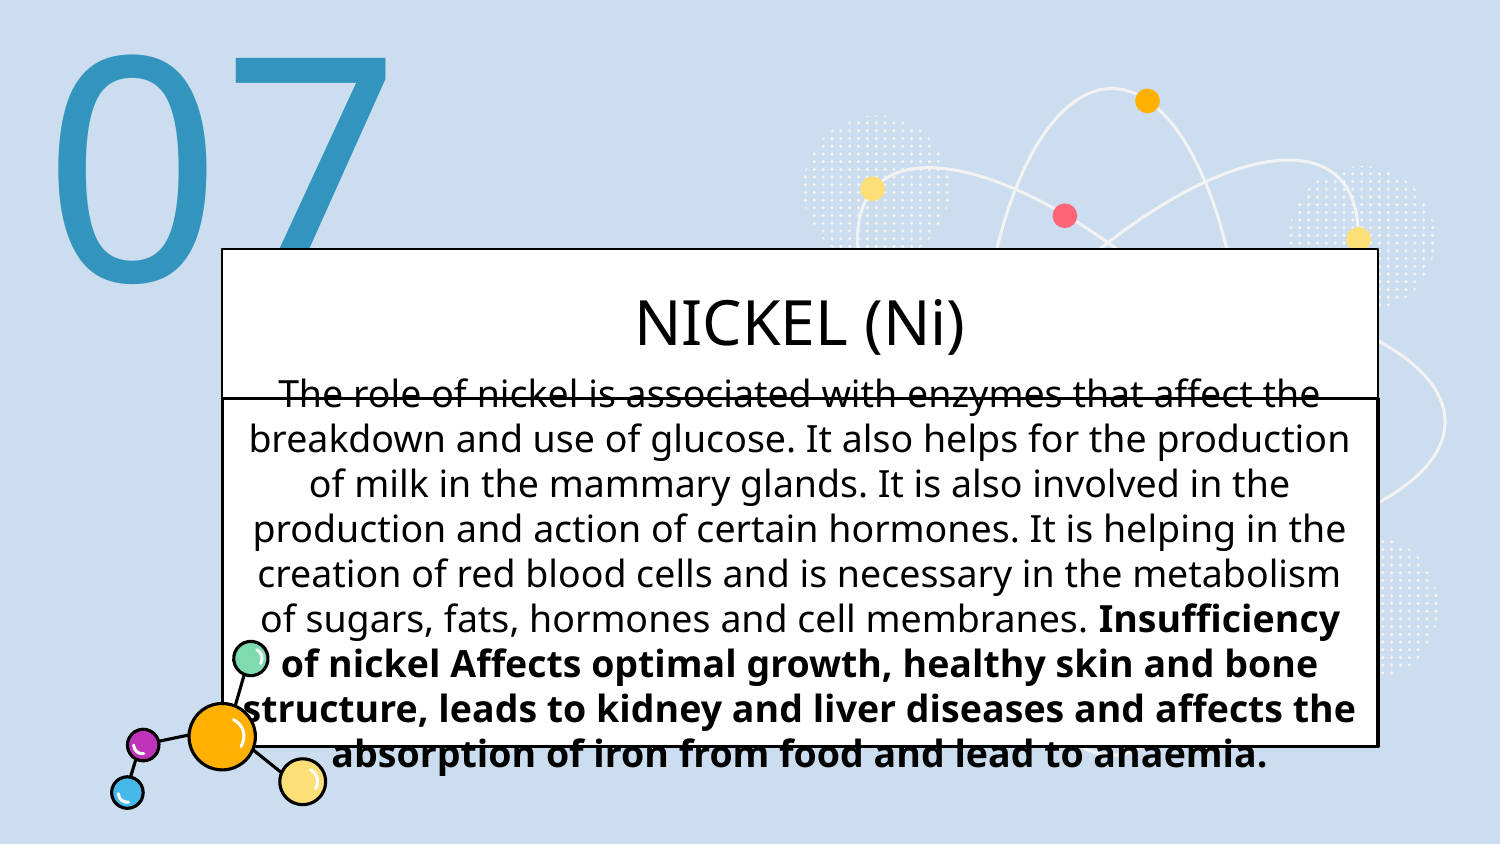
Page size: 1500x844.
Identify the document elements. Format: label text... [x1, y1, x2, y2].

title 07 [43, 57, 419, 286]
subtitle The role of nickel is associated with enzymes that affect the breakdown and use of glucose. It also helps for the production of milk in the mammary glands. It is also involved in the production and action of certain hormones. It is helping in the creation of red blood cells and is necessary in the metabolism of sugars, fats, hormones and cell membranes. Insufficiency of nickel Affects optimal growth, healthy skin and bone structure, leads to kidney and liver diseases and affects the absorption of iron from food and lead to anaemia. [221, 397, 1380, 748]
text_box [111, 635, 333, 812]
title NICKEL (Ni) [221, 248, 1379, 397]
